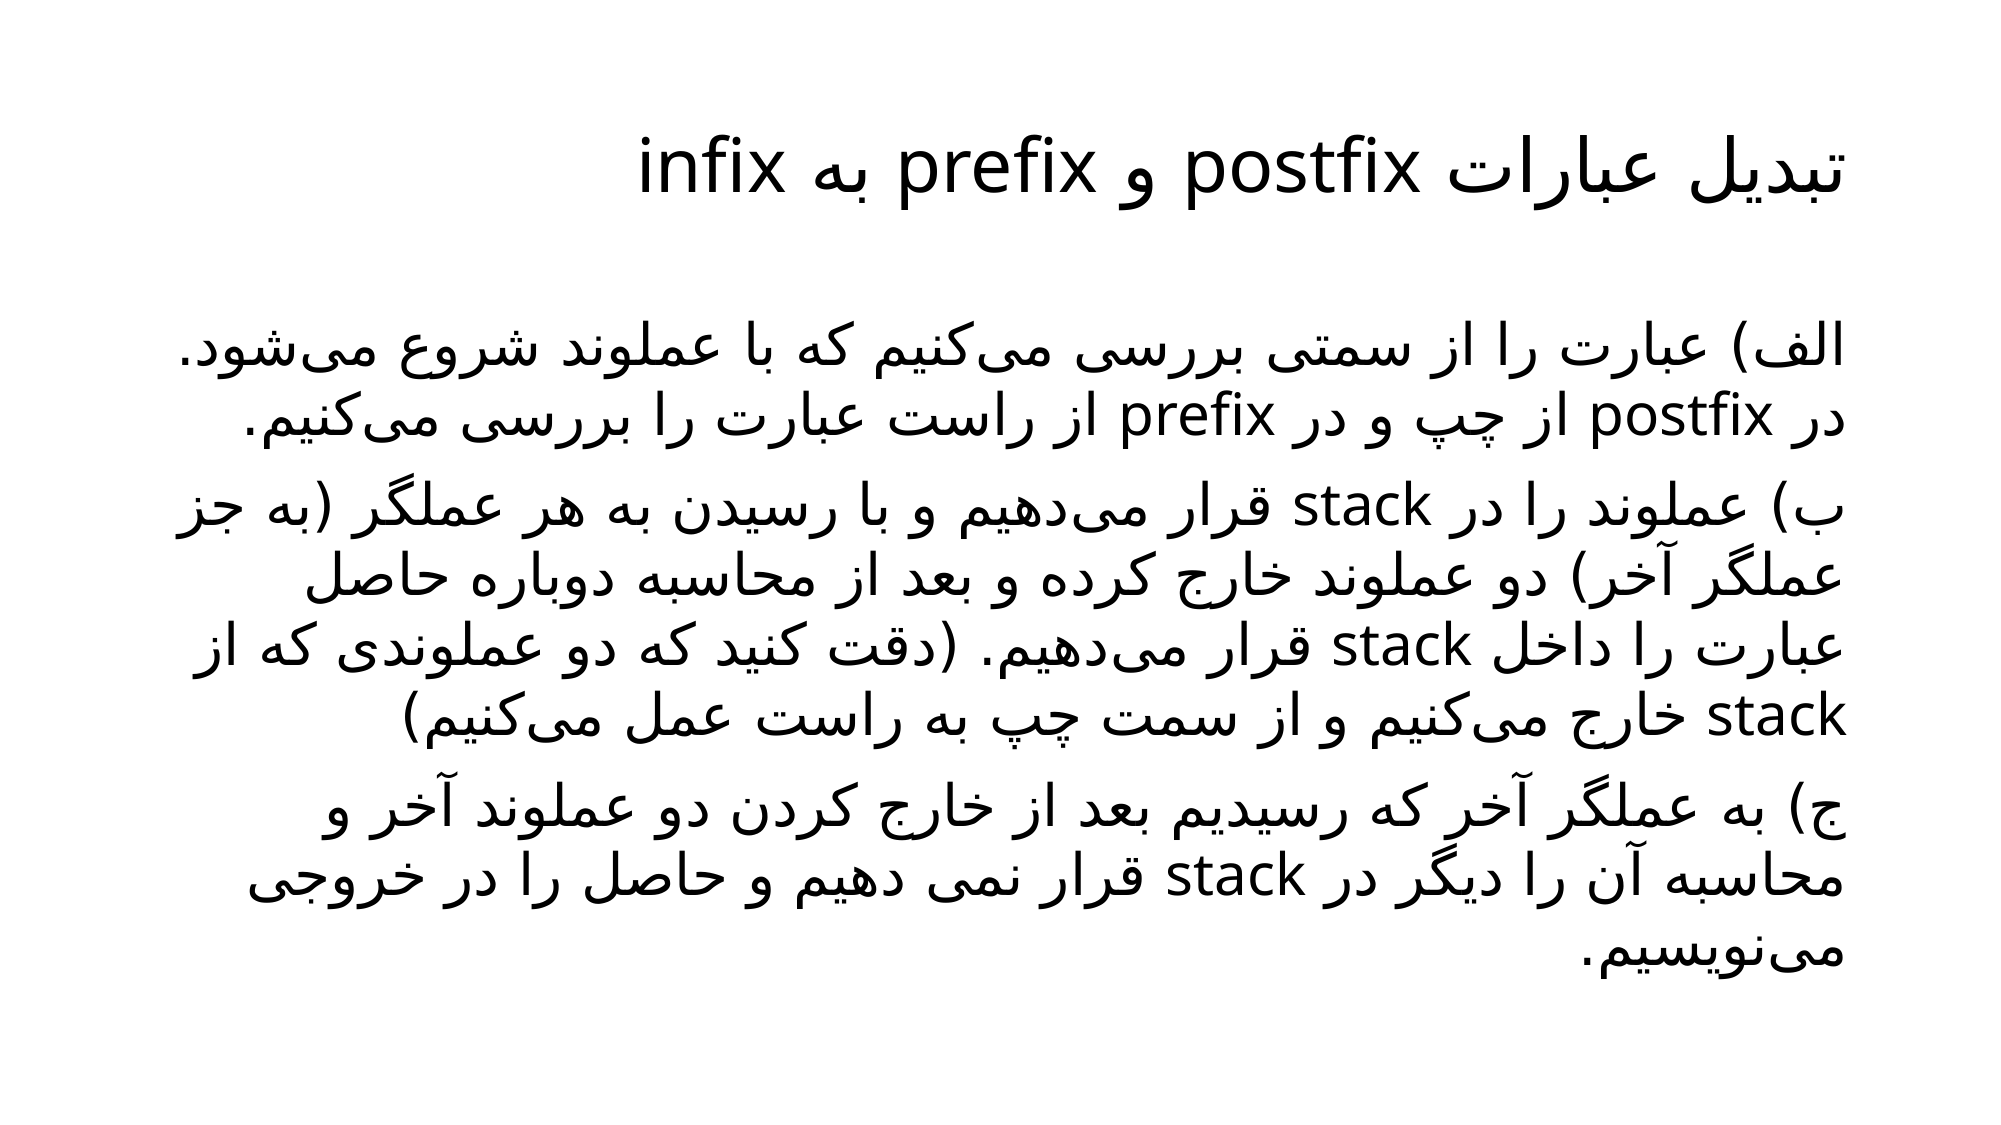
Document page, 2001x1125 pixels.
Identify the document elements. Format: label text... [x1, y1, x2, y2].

list الف) عبارت را از سمتی بررسی می‌کنیم که با عملوند شروع می‌شود. در postfix از چپ و در prefix از راست عبارت را بررسی می‌کنيم. ب) عملوند را در stack قرار می‌دهیم و با رسیدن به هر عملگر (به جز عملگر آخر) دو عملوند خارج کرده و بعد از محاسبه دوباره حاصل عبارت را داخل stack قرار می‌دهيم. (دقت کنید که دو عملوندی که از stack خارج می‌کنیم و از سمت چپ به راست عمل می‌کنیم) ج) به عملگر آخر که رسیدیم بعد از خارج کردن دو عملوند آخر و محاسبه آن را دیگر در stack قرار نمی دهیم و حاصل را در خروجی می‌نويسیم. [137, 299, 1863, 1014]
title تبدیل عبارات postfix و prefix به infix [137, 59, 1863, 278]
